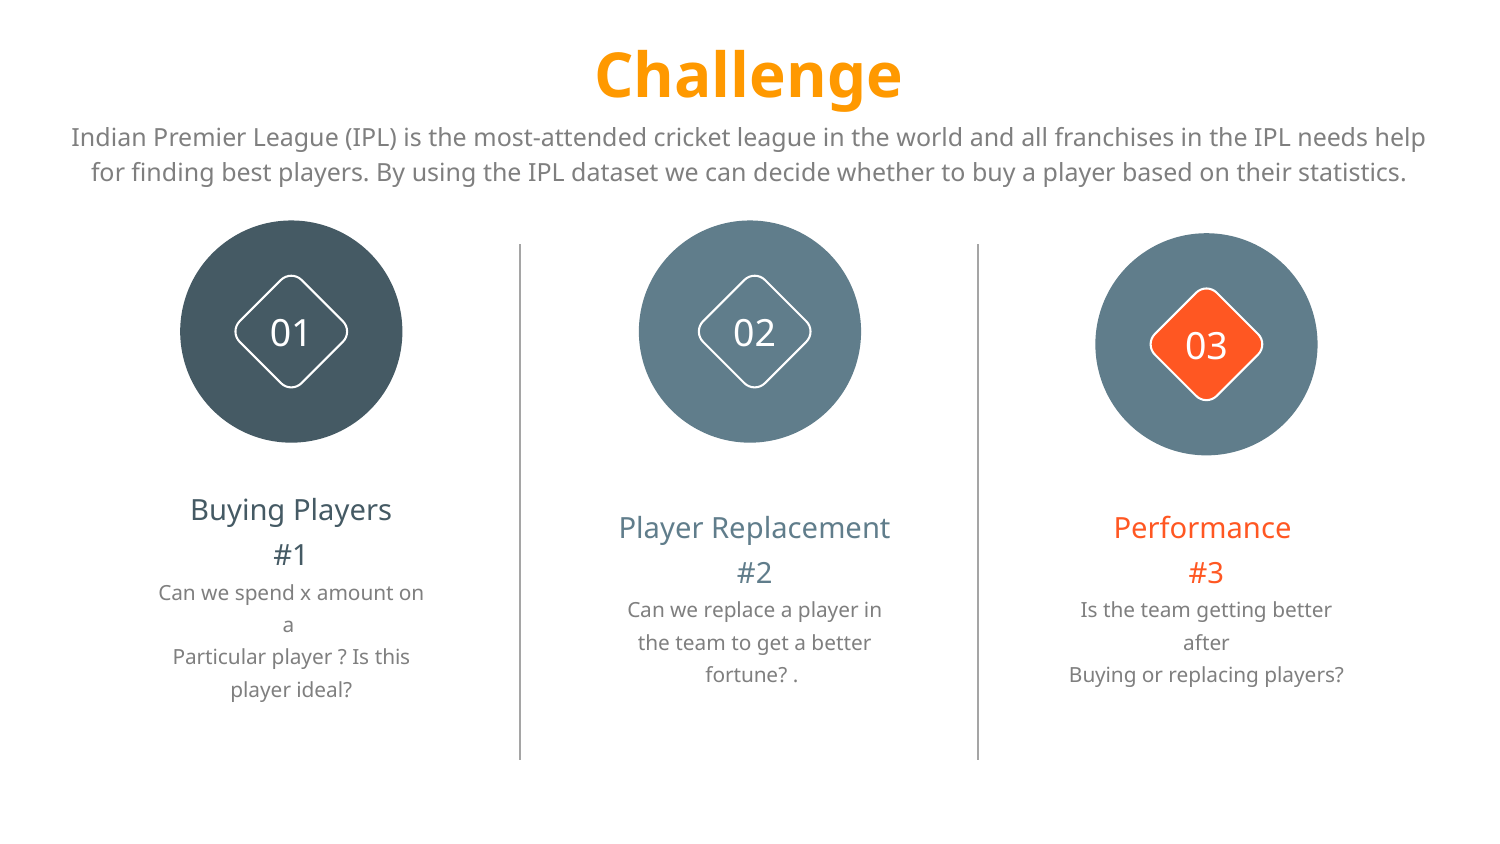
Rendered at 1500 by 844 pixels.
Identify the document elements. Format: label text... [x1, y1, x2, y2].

title Challenge [61, 31, 1436, 114]
text_box [180, 220, 403, 443]
text_box Buying Players #1 Can we spend x amount on a Particular player ? Is this player ideal? [149, 480, 433, 702]
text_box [519, 243, 978, 761]
list Indian Premier League (IPL) is the most-attended cricket league in the world and all franchises in the IPL needs help for finding best players. By using the IPL dataset we can decide whether to buy a player based on their statistics. [63, 112, 1437, 192]
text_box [235, 275, 348, 388]
text_box Performance #3 Is the team getting better after Buying or replacing players? [1065, 498, 1348, 687]
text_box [1150, 288, 1263, 401]
text_box [685, 220, 815, 241]
text_box [1095, 233, 1318, 456]
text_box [698, 275, 811, 388]
